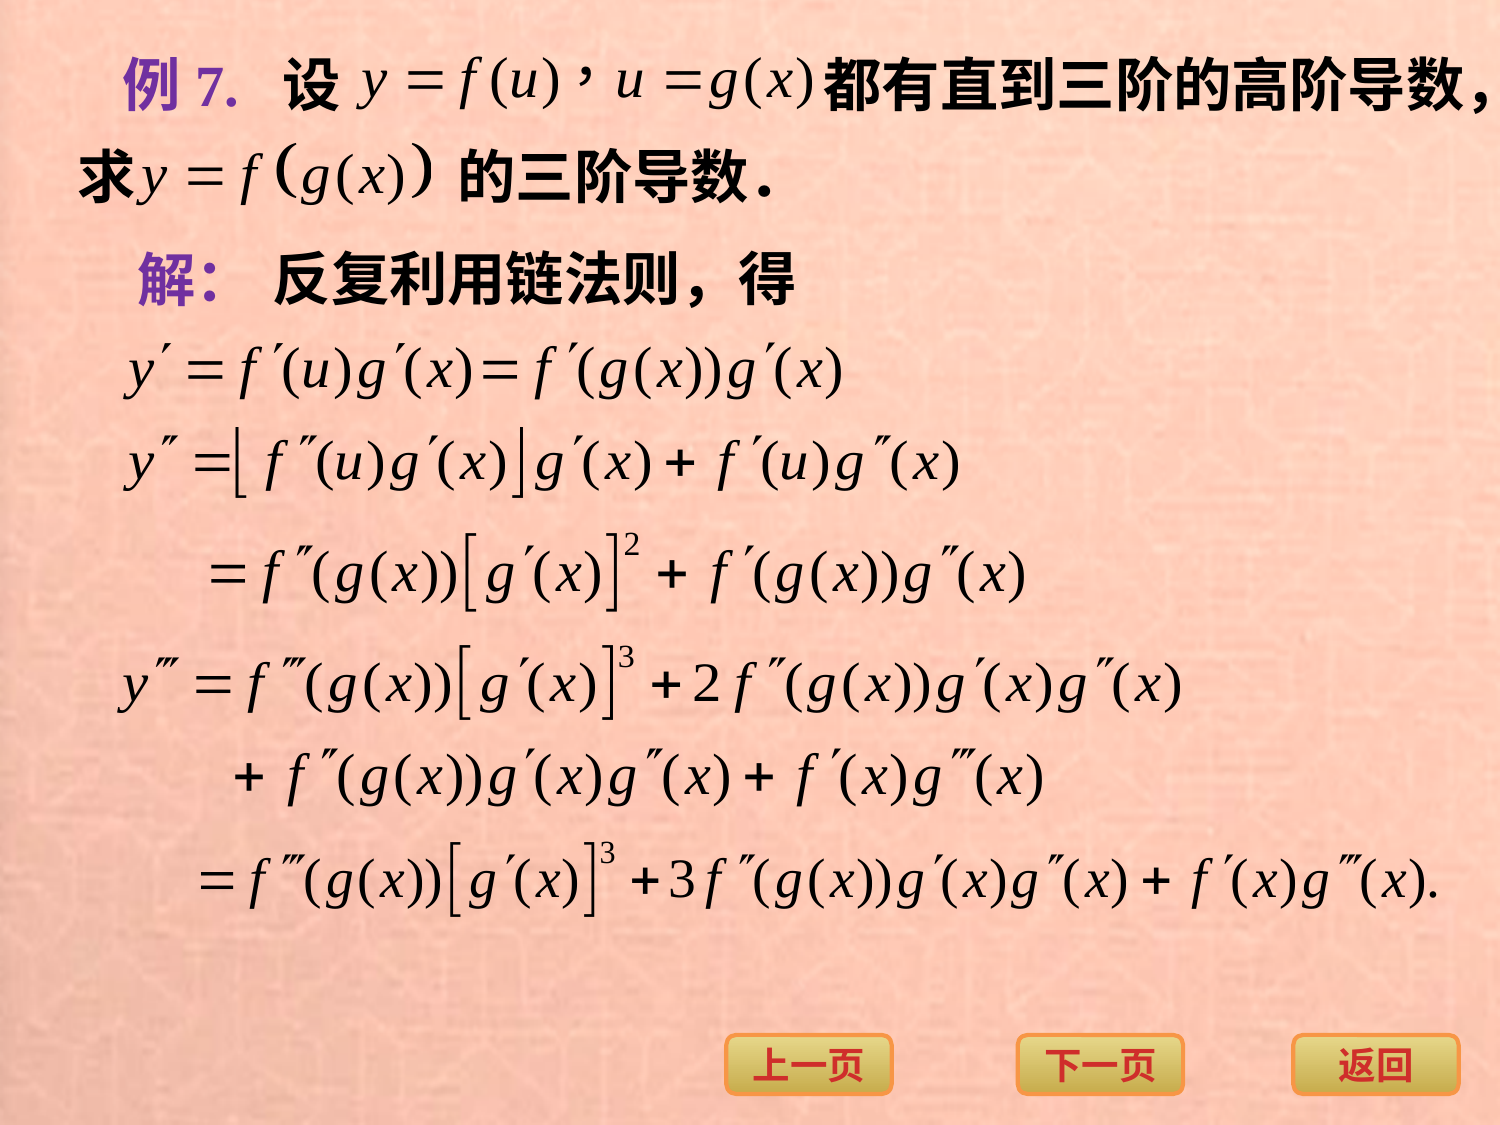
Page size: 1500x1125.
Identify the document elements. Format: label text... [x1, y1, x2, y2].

text_box 解： [122, 236, 282, 321]
text_box 求 [62, 132, 151, 218]
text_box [351, 51, 818, 116]
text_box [132, 140, 432, 219]
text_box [113, 637, 1188, 726]
text_box 的三阶导数． [442, 132, 823, 218]
text_box 反复利用链法则，得 [258, 234, 813, 320]
text_box 都有直到三阶的高阶导数， [809, 41, 1500, 126]
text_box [192, 833, 1441, 922]
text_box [119, 427, 965, 504]
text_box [474, 339, 863, 407]
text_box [119, 340, 472, 407]
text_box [202, 524, 1032, 617]
picture [0, 1, 1500, 1125]
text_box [229, 745, 1049, 814]
text_box 例7. 设 [108, 41, 355, 126]
